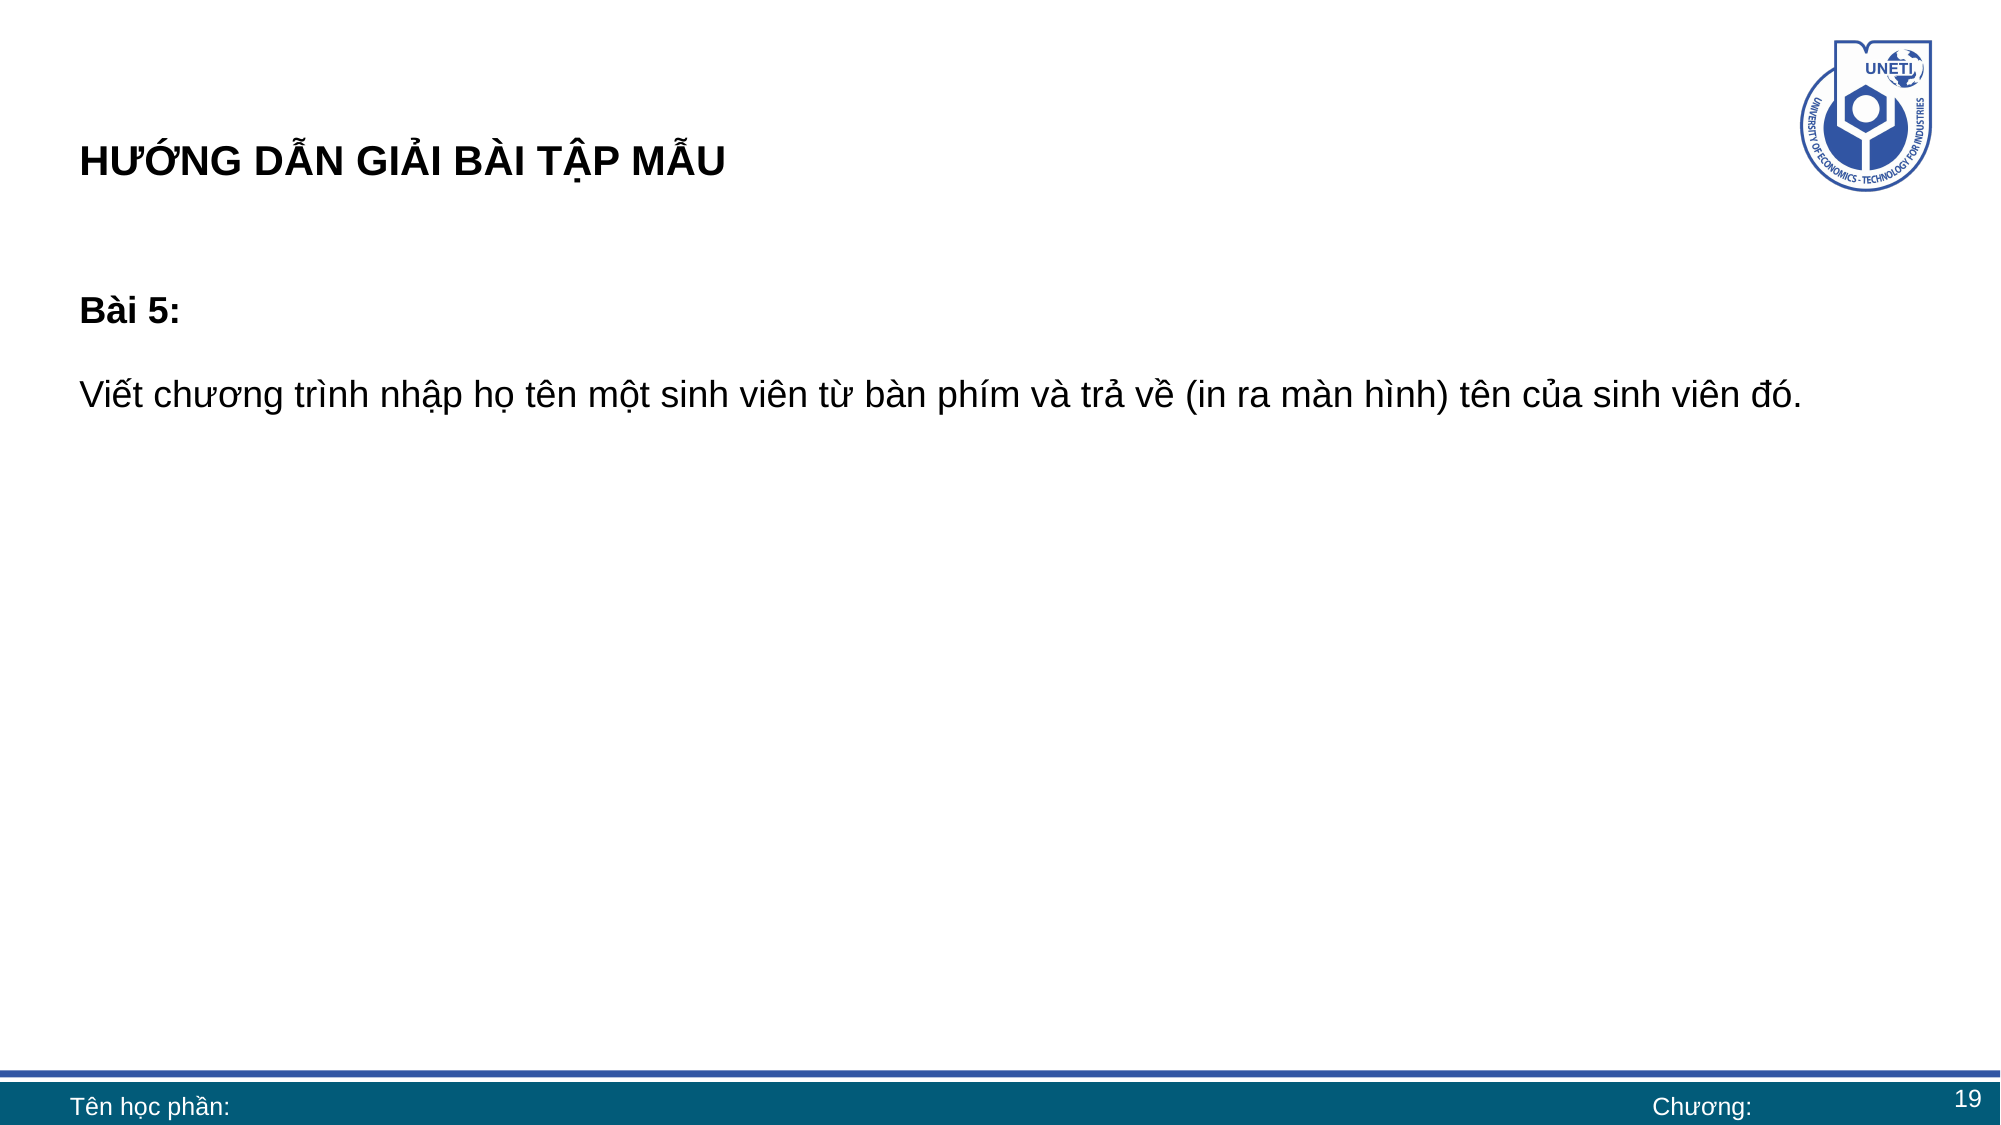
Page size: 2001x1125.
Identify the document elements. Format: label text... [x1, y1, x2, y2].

text_box Tên học phần: [55, 1082, 1591, 1125]
text_box Chương: [1591, 1082, 1815, 1125]
slide_number 19 [1547, 1071, 1998, 1124]
list Bài 5: Viết chương trình nhập họ tên một sinh viên từ bàn phím và trả về (in ra màn hình) tên của sinh viên đó. [64, 269, 1936, 957]
picture [1798, 37, 1936, 116]
title HƯỚNG DẪN GIẢI BÀI TẬP MẪU [64, 116, 1936, 248]
